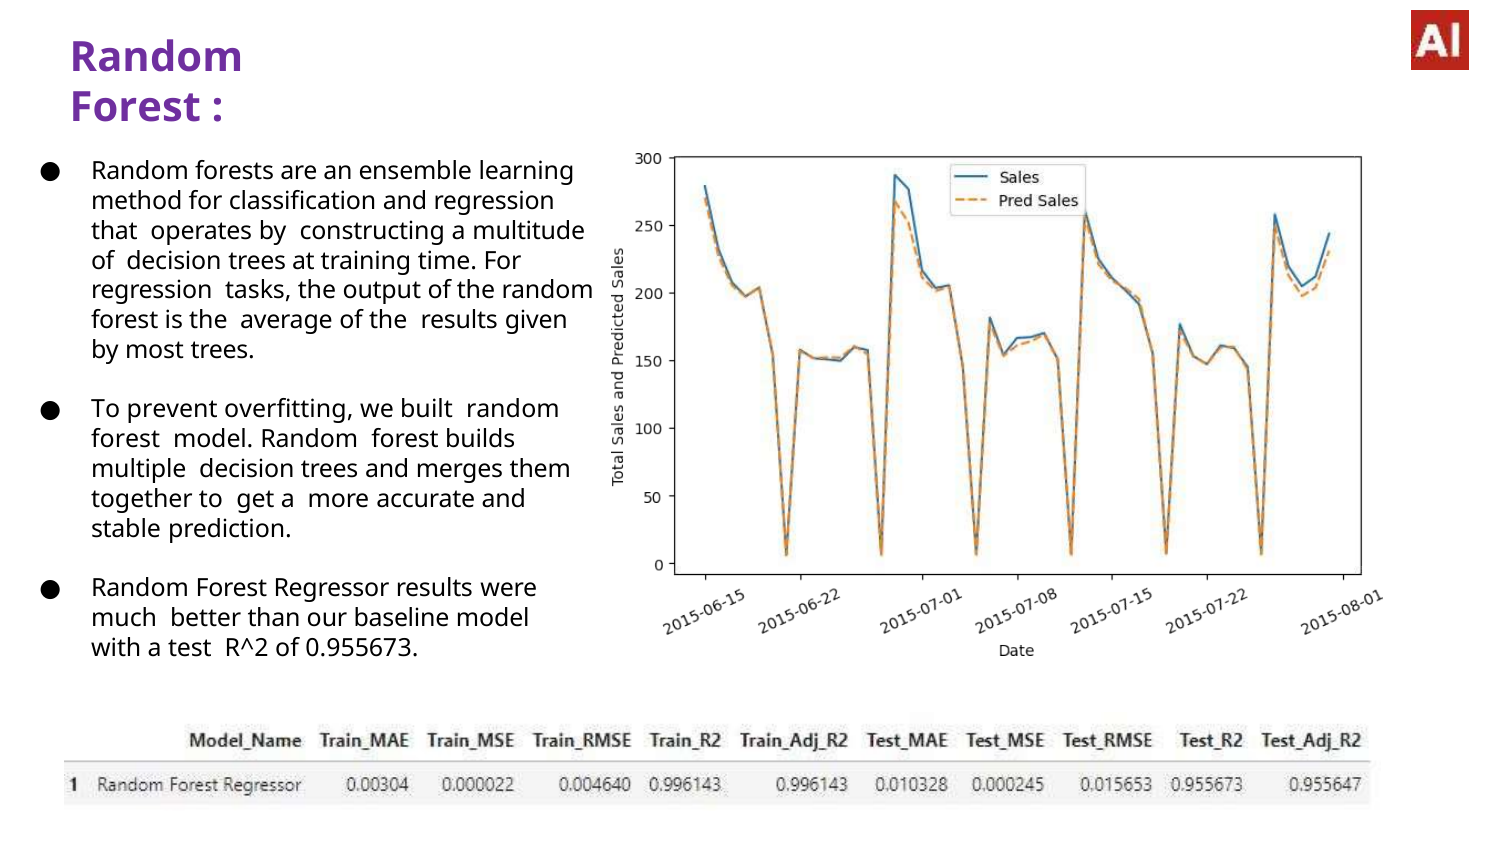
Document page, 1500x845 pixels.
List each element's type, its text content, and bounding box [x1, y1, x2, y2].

text_box Random forests are an ensemble learning method for classification and regression that operates by constructing a multitude of decision trees at training time. For regression tasks, the output of the random forest is the average of the results given by most trees. To prevent overfitting, we built random forest model. Random forest builds multiple decision trees and merges them together to get a more accurate and stable prediction. Random Forest Regressor results were much better than our baseline model with a test R^2 of 0.955673. [37, 152, 596, 662]
picture [63, 712, 1382, 812]
picture [611, 153, 1384, 656]
picture [1411, 10, 1469, 70]
title Random Forest : [67, 27, 369, 152]
